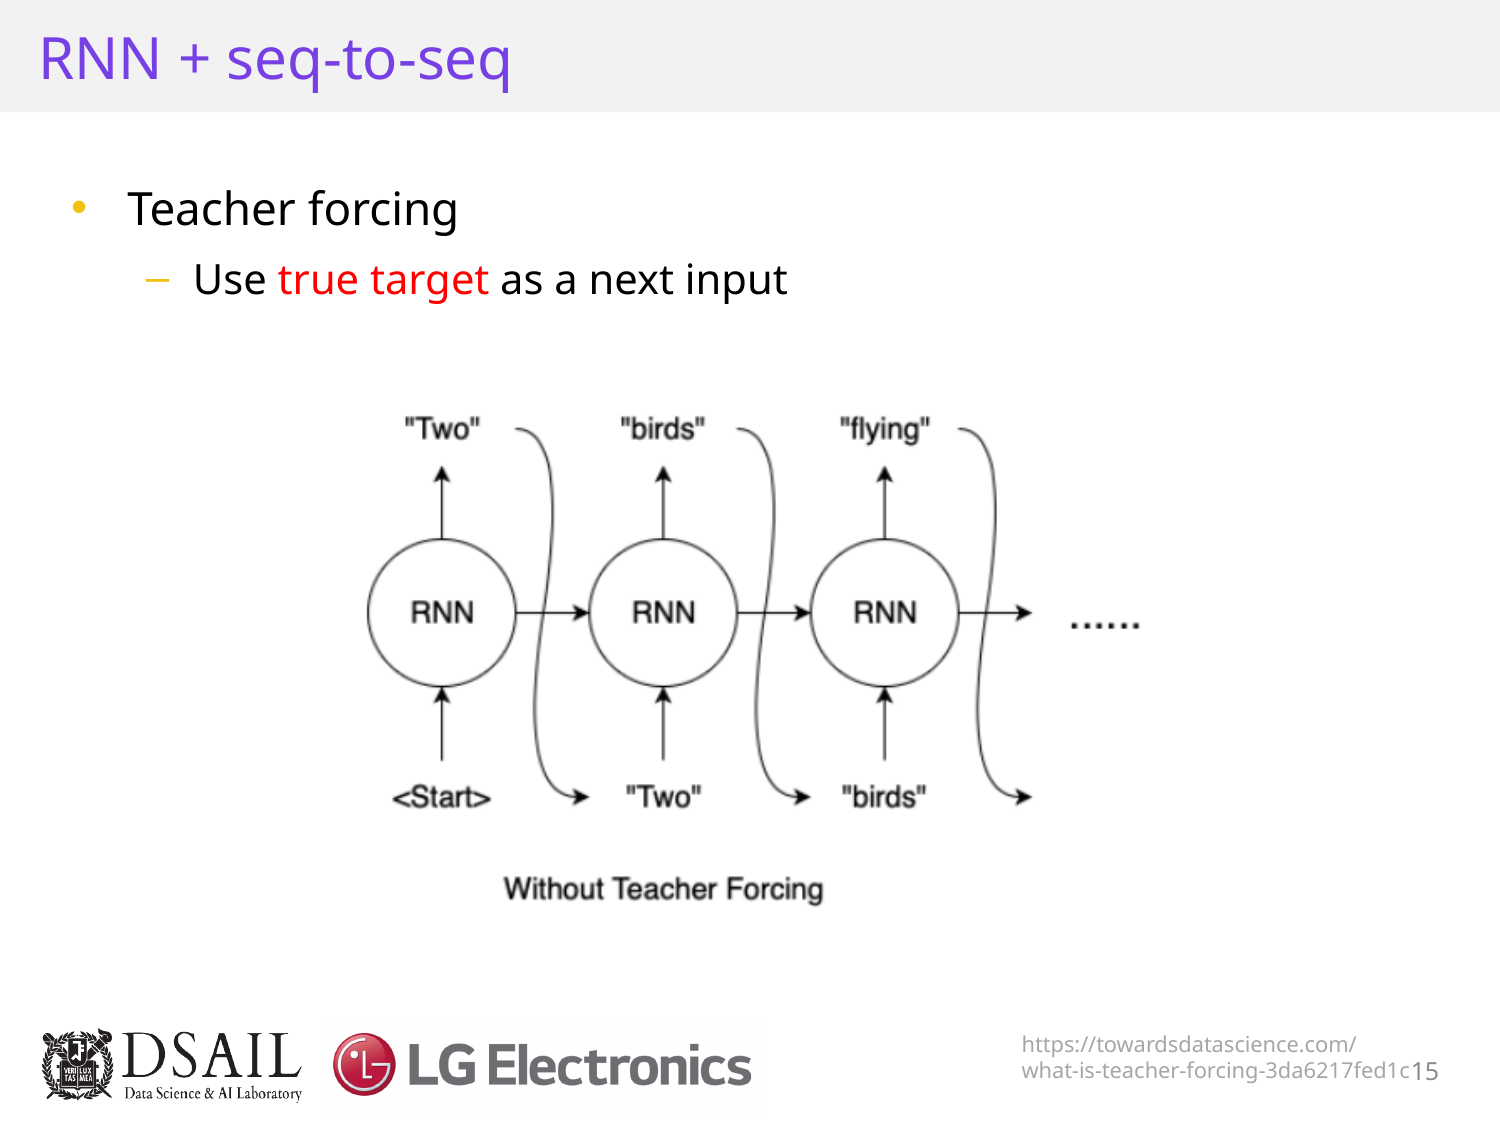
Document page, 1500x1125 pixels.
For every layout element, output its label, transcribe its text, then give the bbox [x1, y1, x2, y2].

picture [324, 1022, 762, 1113]
text_box https://towardsdatascience.com/ what-is-teacher-forcing-3da6217fed1c [1006, 1023, 1426, 1091]
picture [329, 373, 1171, 918]
title RNN + seq-to-seq [23, 0, 1477, 113]
picture [42, 1023, 304, 1103]
list Teacher forcing Use true target as a next input [56, 160, 1444, 1000]
slide_number 15 [1104, 1042, 1455, 1103]
